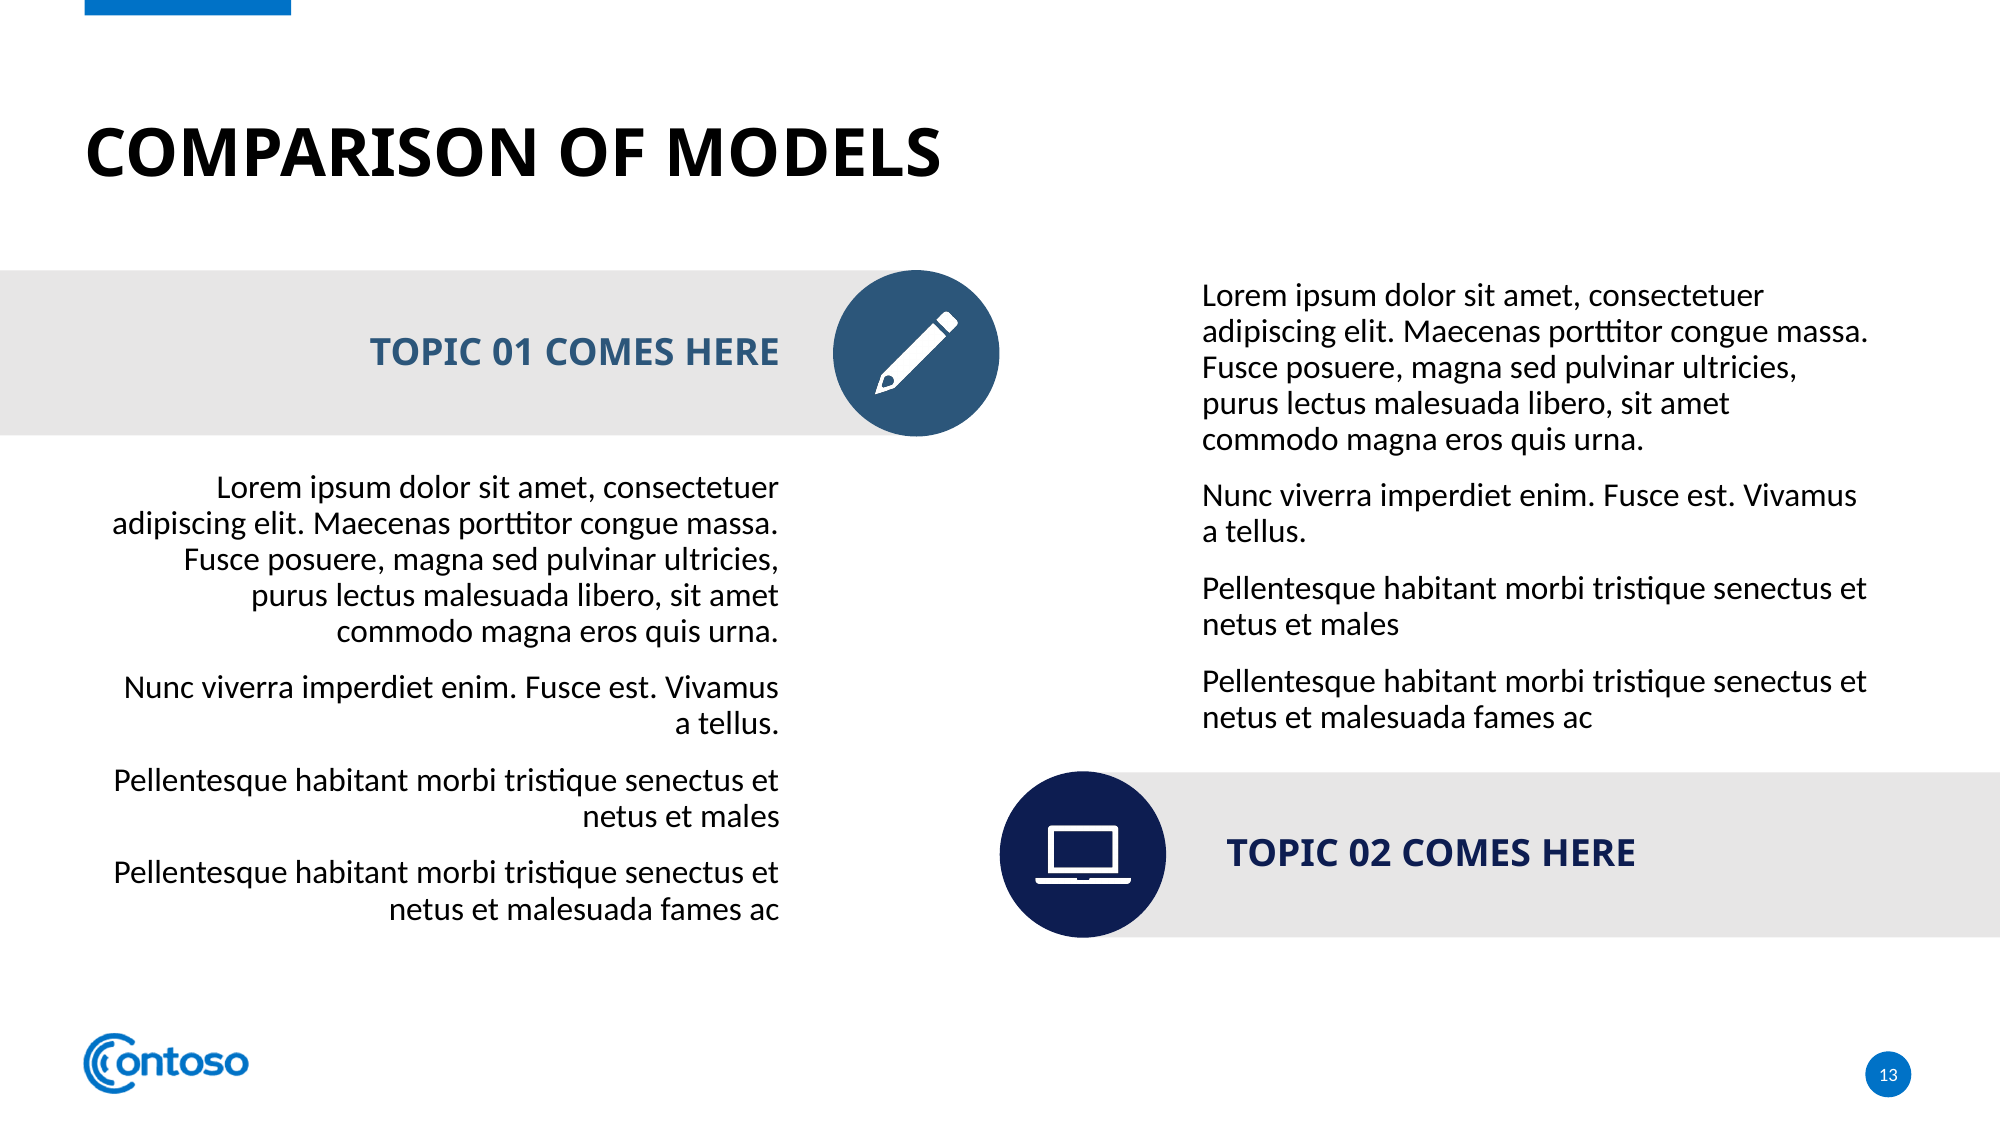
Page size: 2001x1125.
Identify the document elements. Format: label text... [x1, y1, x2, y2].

list Lorem ipsum dolor sit amet, consectetuer adipiscing elit. Maecenas porttitor congue massa. Fusce posuere, magna sed pulvinar ultricies, purus lectus malesuada libero, sit amet commodo magna eros quis urna. Nunc viverra imperdiet enim. Fusce est. Vivamus a tellus. Pellentesque habitant morbi tristique senectus et netus et males Pellentesque habitant morbi tristique senectus et netus et malesuada fames ac [111, 469, 780, 937]
list Lorem ipsum dolor sit amet, consectetuer adipiscing elit. Maecenas porttitor congue massa. Fusce posuere, magna sed pulvinar ultricies, purus lectus malesuada libero, sit amet commodo magna eros quis urna. Nunc viverra imperdiet enim. Fusce est. Vivamus a tellus. Pellentesque habitant morbi tristique senectus et netus et males Pellentesque habitant morbi tristique senectus et netus et malesuada fames ac [1202, 270, 1871, 736]
slide_number 13 [1864, 1059, 1913, 1090]
list Topic 02 comes here [1226, 814, 1792, 896]
picture [77, 1027, 254, 1095]
title Comparison of models [84, 40, 1914, 192]
list Topic 01 comes here [214, 312, 780, 394]
picture [1033, 804, 1133, 905]
picture [866, 303, 966, 403]
